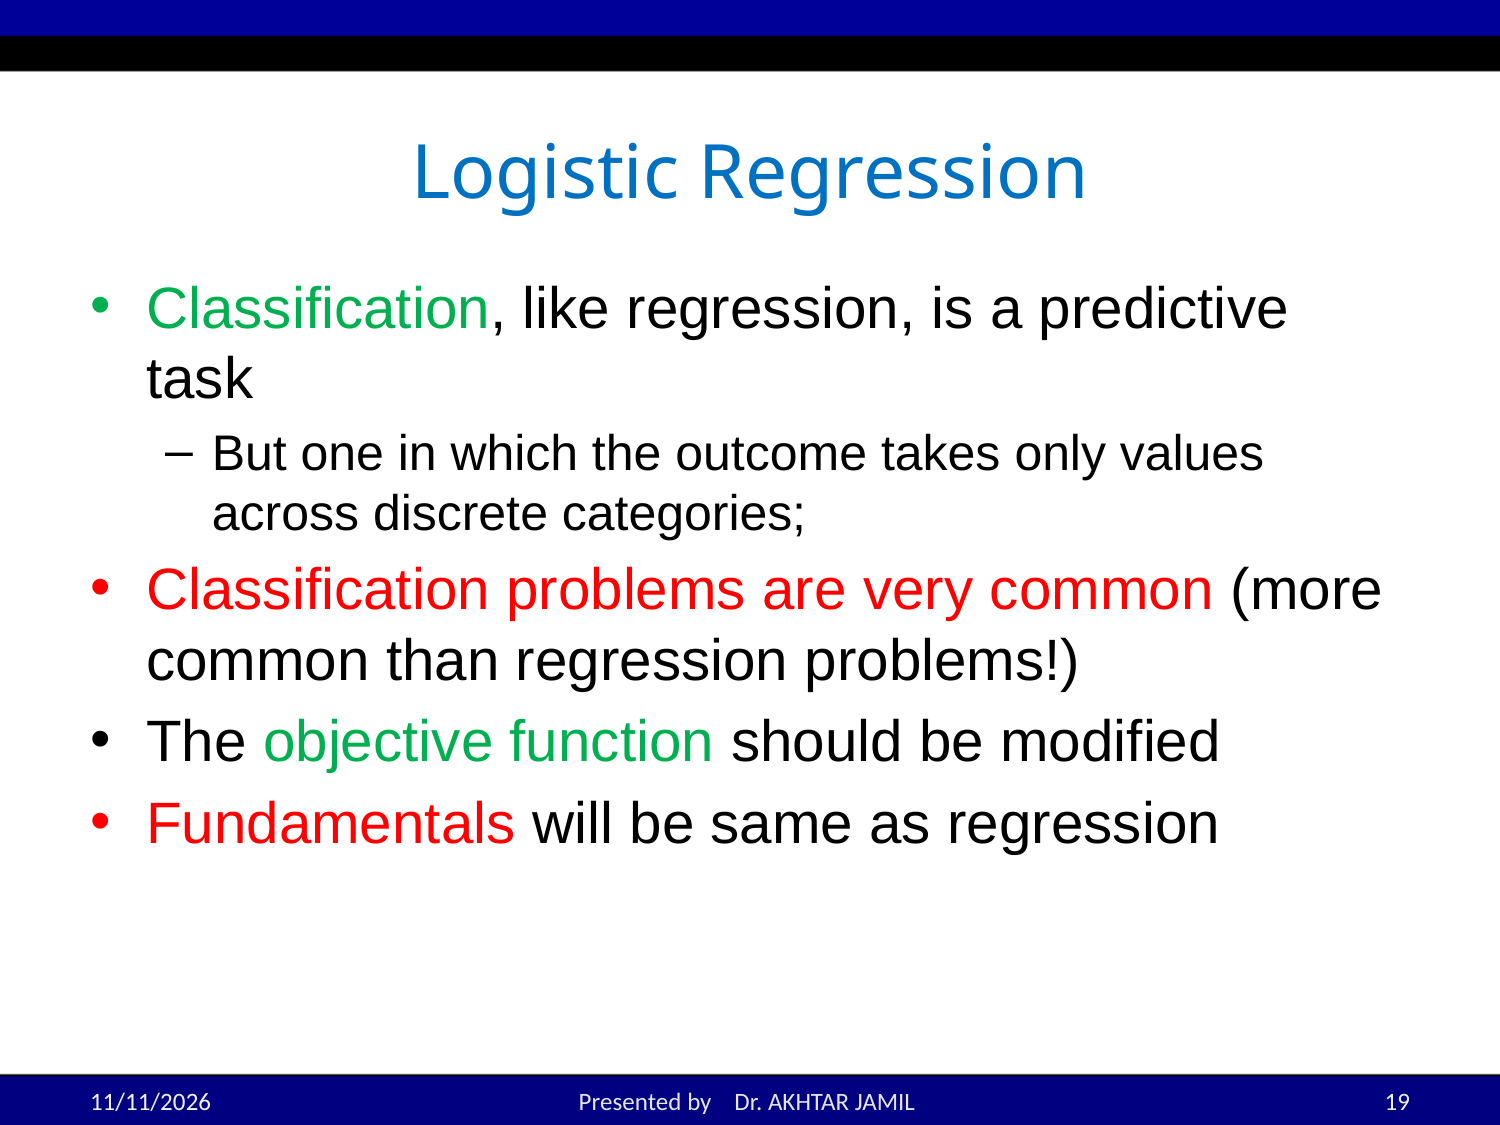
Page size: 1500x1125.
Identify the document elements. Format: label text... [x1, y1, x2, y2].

title Logistic Regression [75, 99, 1425, 238]
picture [0, 0, 1500, 1125]
footer Presented by Dr. AKHTAR JAMIL [512, 1062, 988, 1125]
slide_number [75, 1062, 425, 1125]
slide_number 19 [1074, 1062, 1425, 1125]
list Classification, like regression, is a predictive task But one in which the outcome takes only values across discrete categories; Classification problems are very common (more common than regression problems!) The objective function should be modified Fundamentals will be same as regression [75, 262, 1425, 1005]
